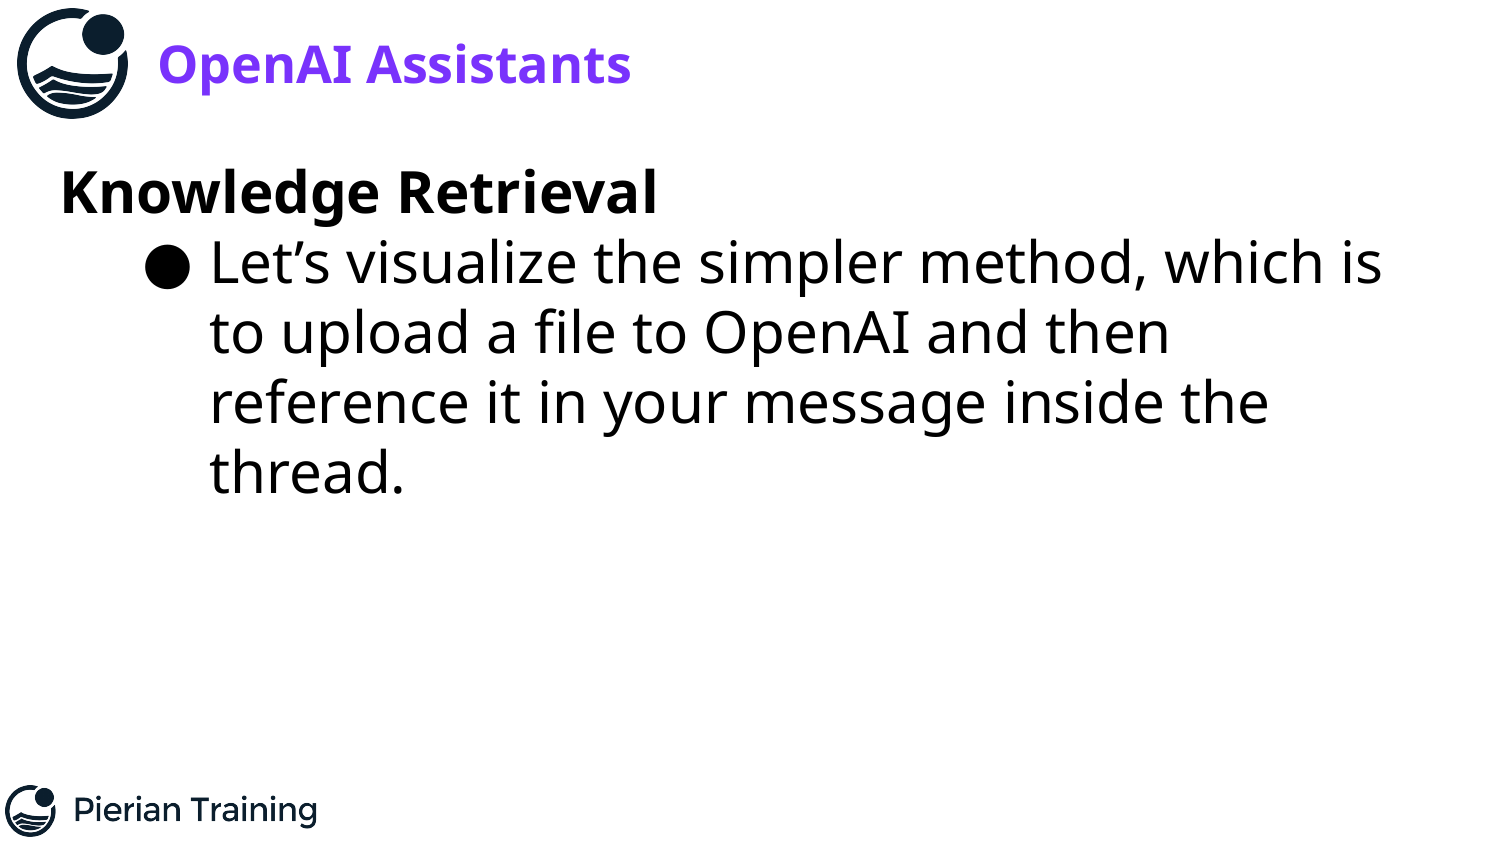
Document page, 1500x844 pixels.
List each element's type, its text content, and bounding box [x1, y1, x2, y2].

text_box Knowledge Retrieval Let’s visualize the simpler method, which is to upload a file to OpenAI and then reference it in your message inside the thread. [44, 140, 1432, 521]
picture [4, 785, 318, 837]
text_box OpenAI Assistants [142, 16, 1239, 110]
picture [16, 8, 128, 120]
